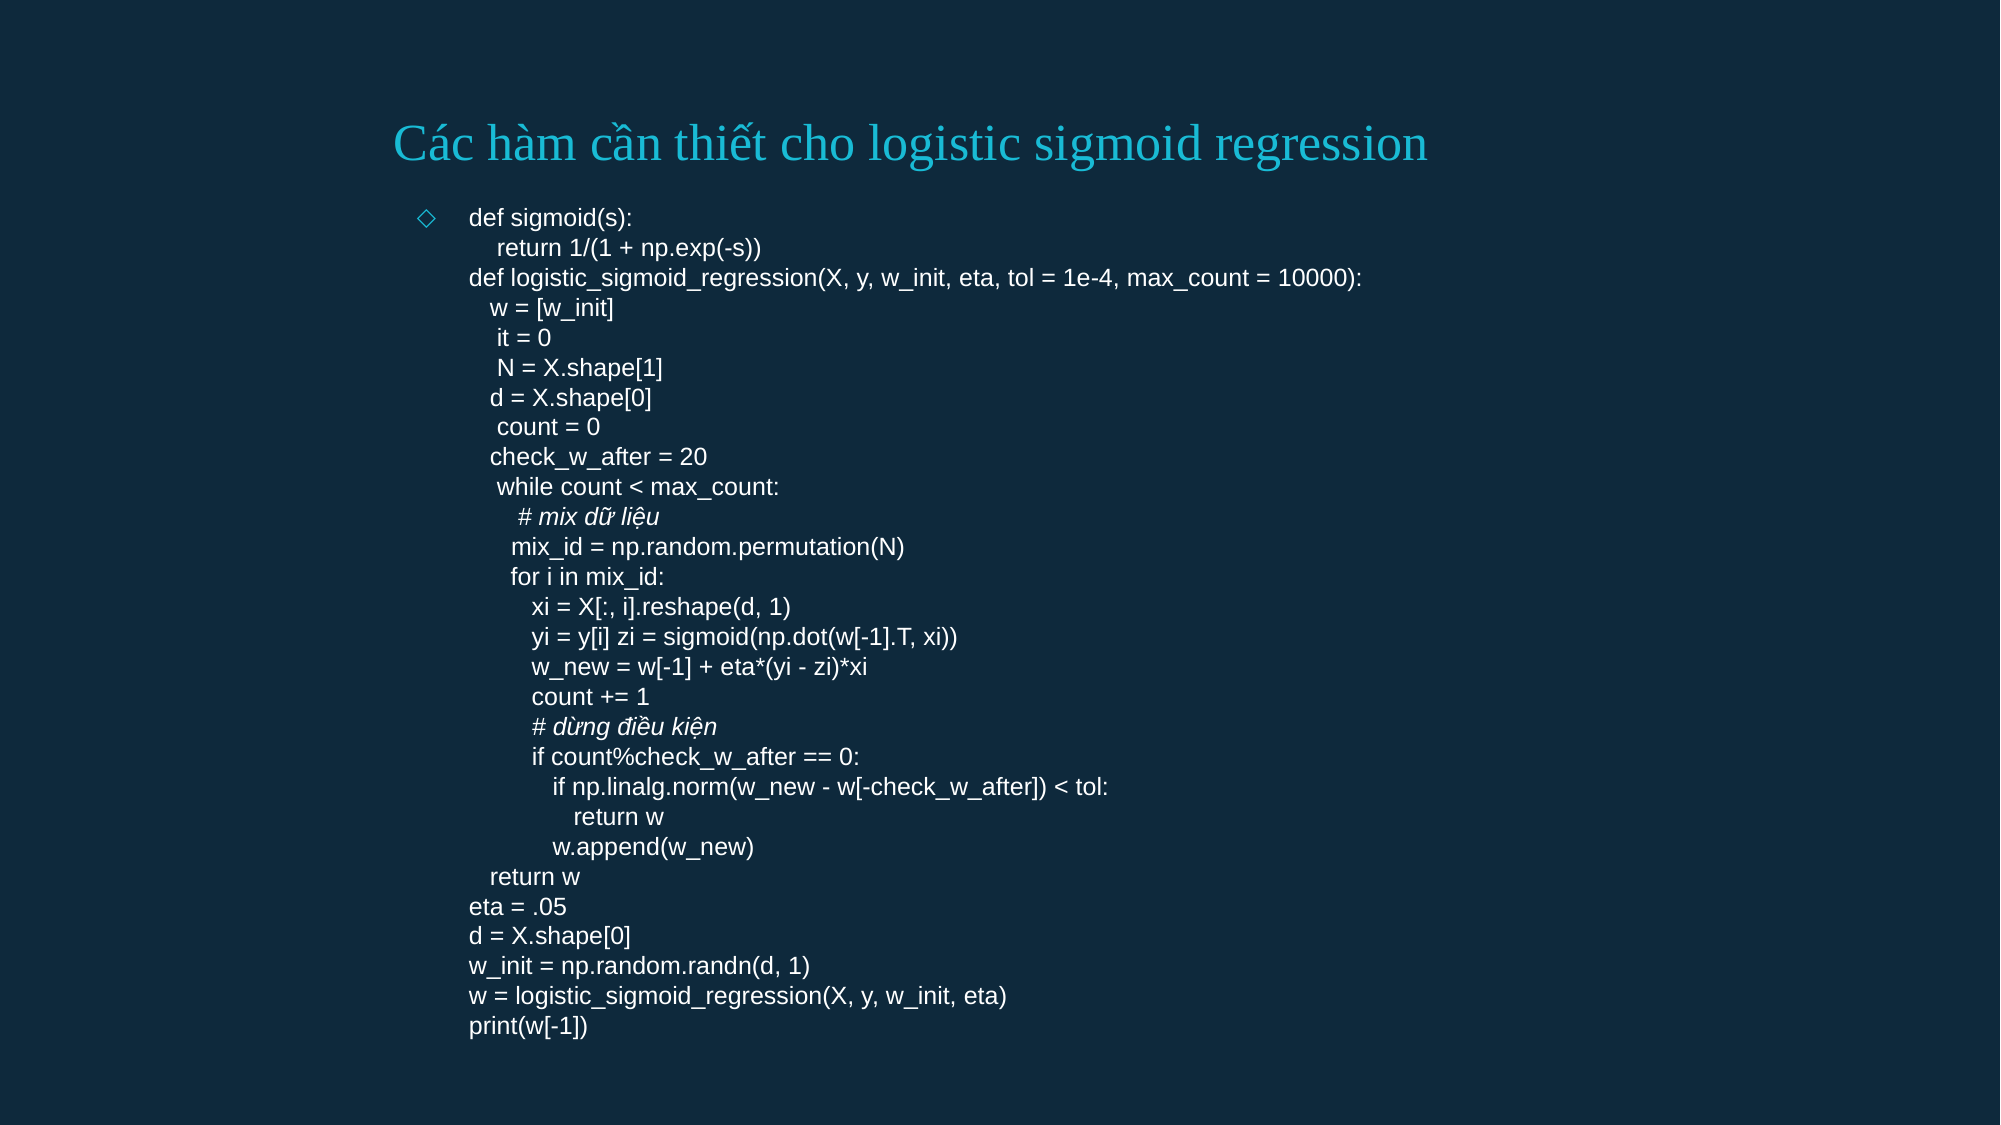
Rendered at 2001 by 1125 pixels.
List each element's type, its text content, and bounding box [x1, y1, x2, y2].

list def sigmoid(s): return 1/(1 + np.exp(-s)) def logistic_sigmoid_regression(X, y, w_init, eta, tol = 1e-4, max_count = 10000): w = [w_init] it = 0 N = X.shape[1] d = X.shape[0] count = 0 check_w_after = 20 while count < max_count: # mix dữ liệu mix_id = np.random.permutation(N) for i in mix_id: xi = X[:, i].reshape(d, 1) yi = y[i] zi = sigmoid(np.dot(w[-1].T, xi)) w_new = w[-1] + eta*(yi - zi)*xi count += 1 # dừng điều kiện if count%check_w_after == 0: if np.linalg.norm(w_new - w[-check_w_after]) < tol: return w w.append(w_new) return w eta = .05 d = X.shape[0] w_init = np.random.randn(d, 1) w = logistic_sigmoid_regression(X, y, w_init, eta) print(w[-1]) [378, 186, 1461, 1093]
title Các hàm cần thiết cho logistic sigmoid regression [378, 85, 1461, 186]
